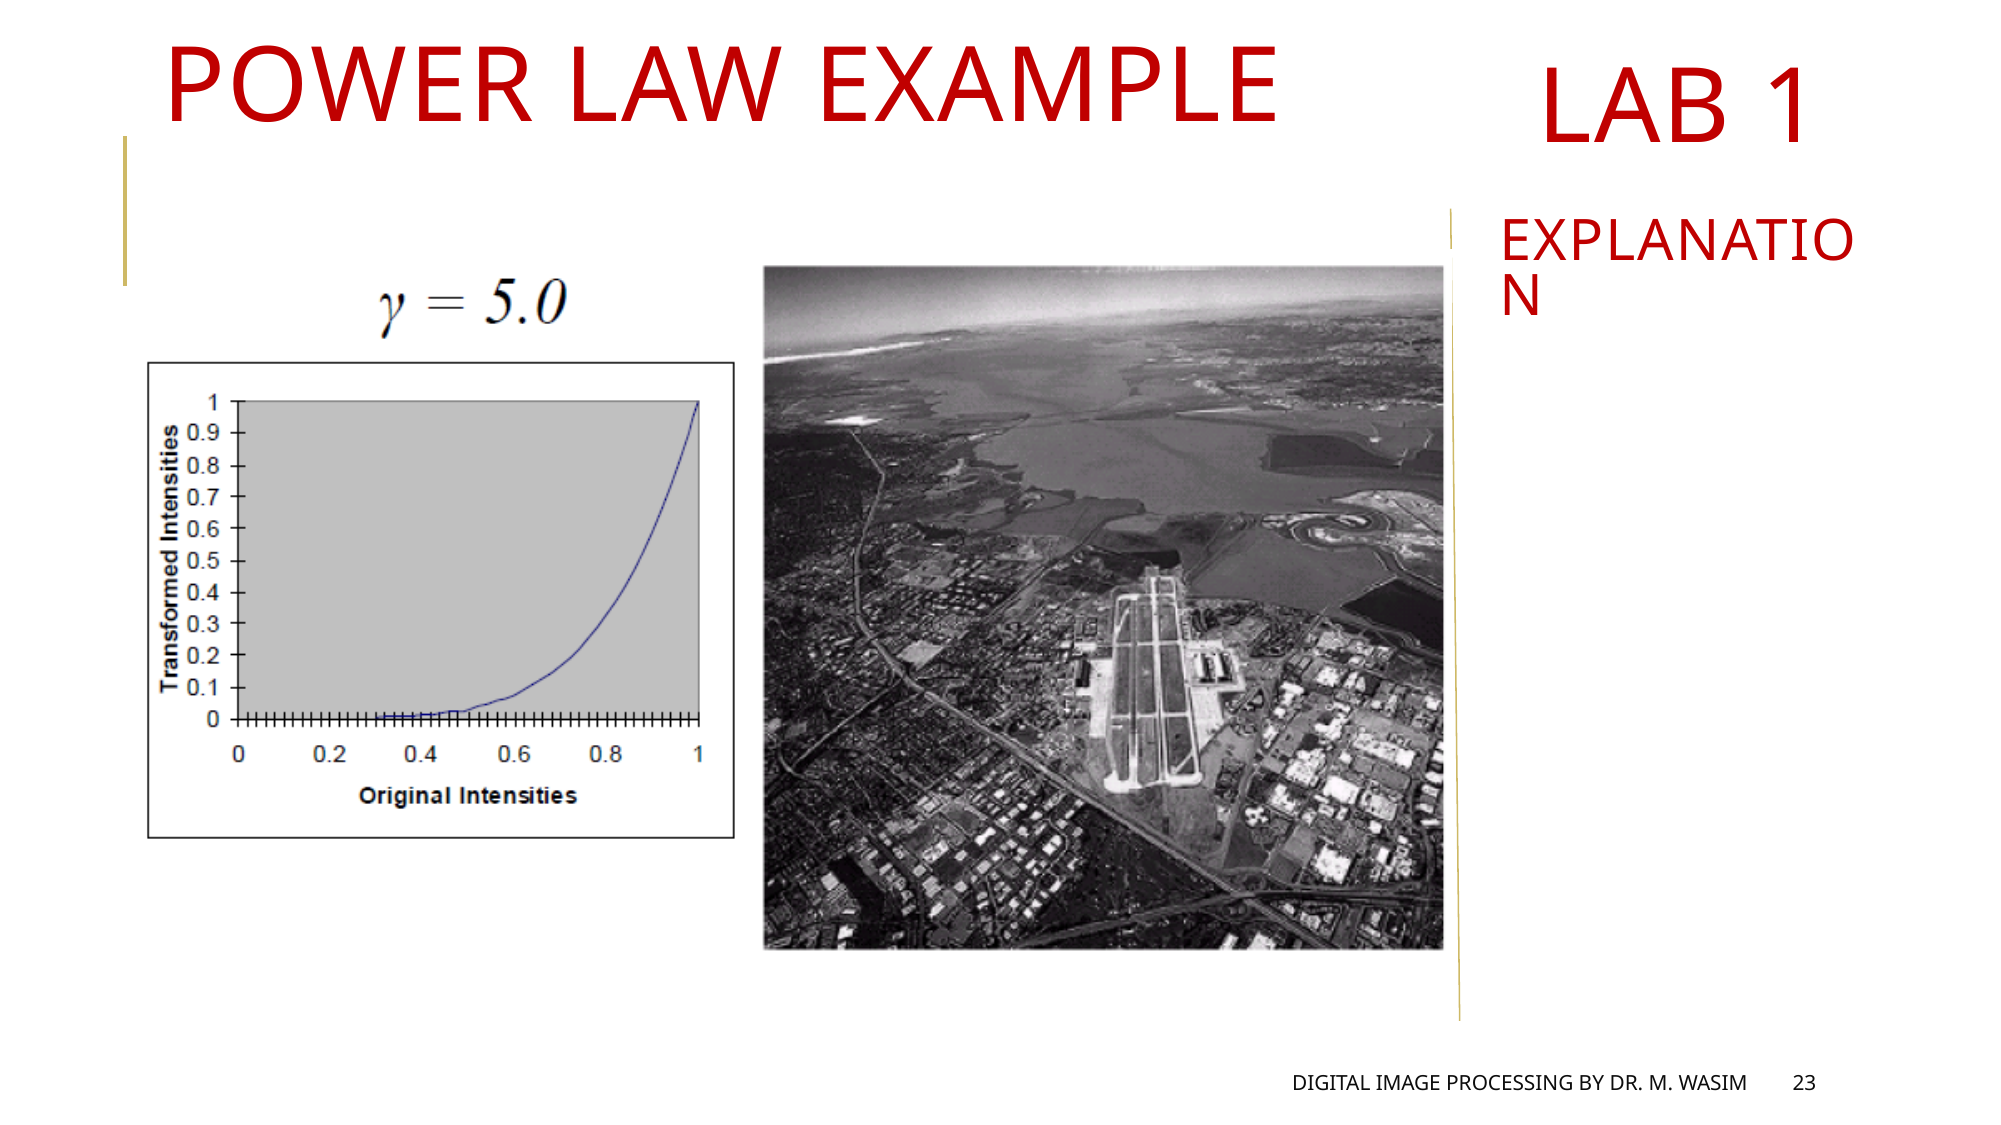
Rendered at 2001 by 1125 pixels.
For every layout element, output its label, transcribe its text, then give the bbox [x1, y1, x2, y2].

footer DIGITAL IMAGE PROCESSING by DR. M. Wasim [794, 1061, 1763, 1107]
picture [130, 249, 1452, 959]
slide_number 23 [1777, 1061, 1938, 1107]
text_box Power law example [147, 29, 1743, 155]
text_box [1450, 49, 1888, 1022]
